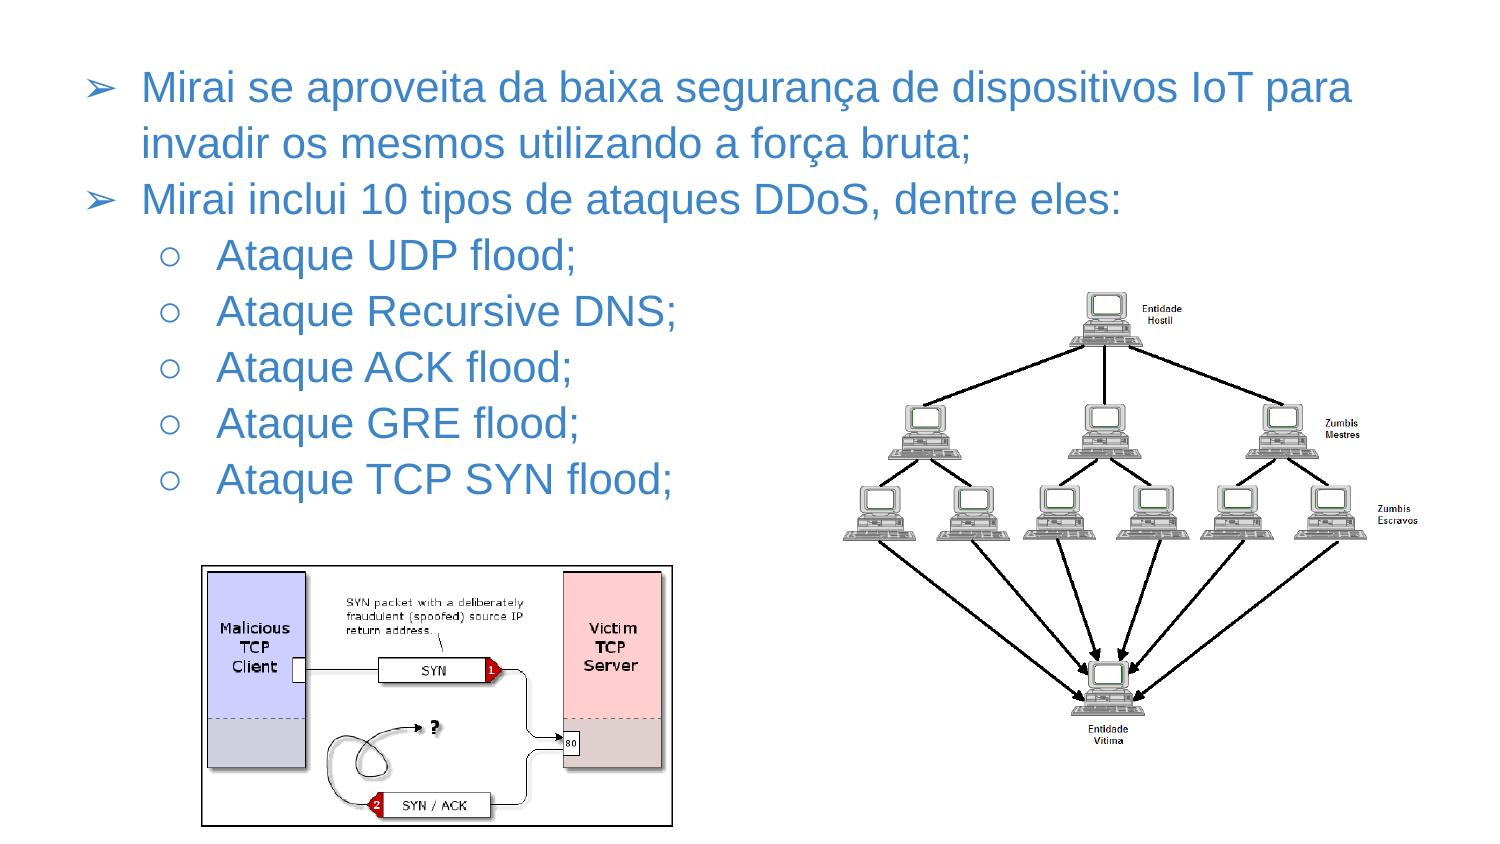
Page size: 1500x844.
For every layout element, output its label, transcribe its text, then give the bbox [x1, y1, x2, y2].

list Mirai se aproveita da baixa segurança de dispositivos IoT para invadir os mesmos utilizando a força bruta; Mirai inclui 10 tipos de ataques DDoS, dentre eles: Ataque UDP flood; Ataque Recursive DNS; Ataque ACK flood; Ataque GRE flood; Ataque TCP SYN flood; [51, 40, 1449, 676]
picture [198, 563, 675, 828]
picture [834, 283, 1425, 750]
